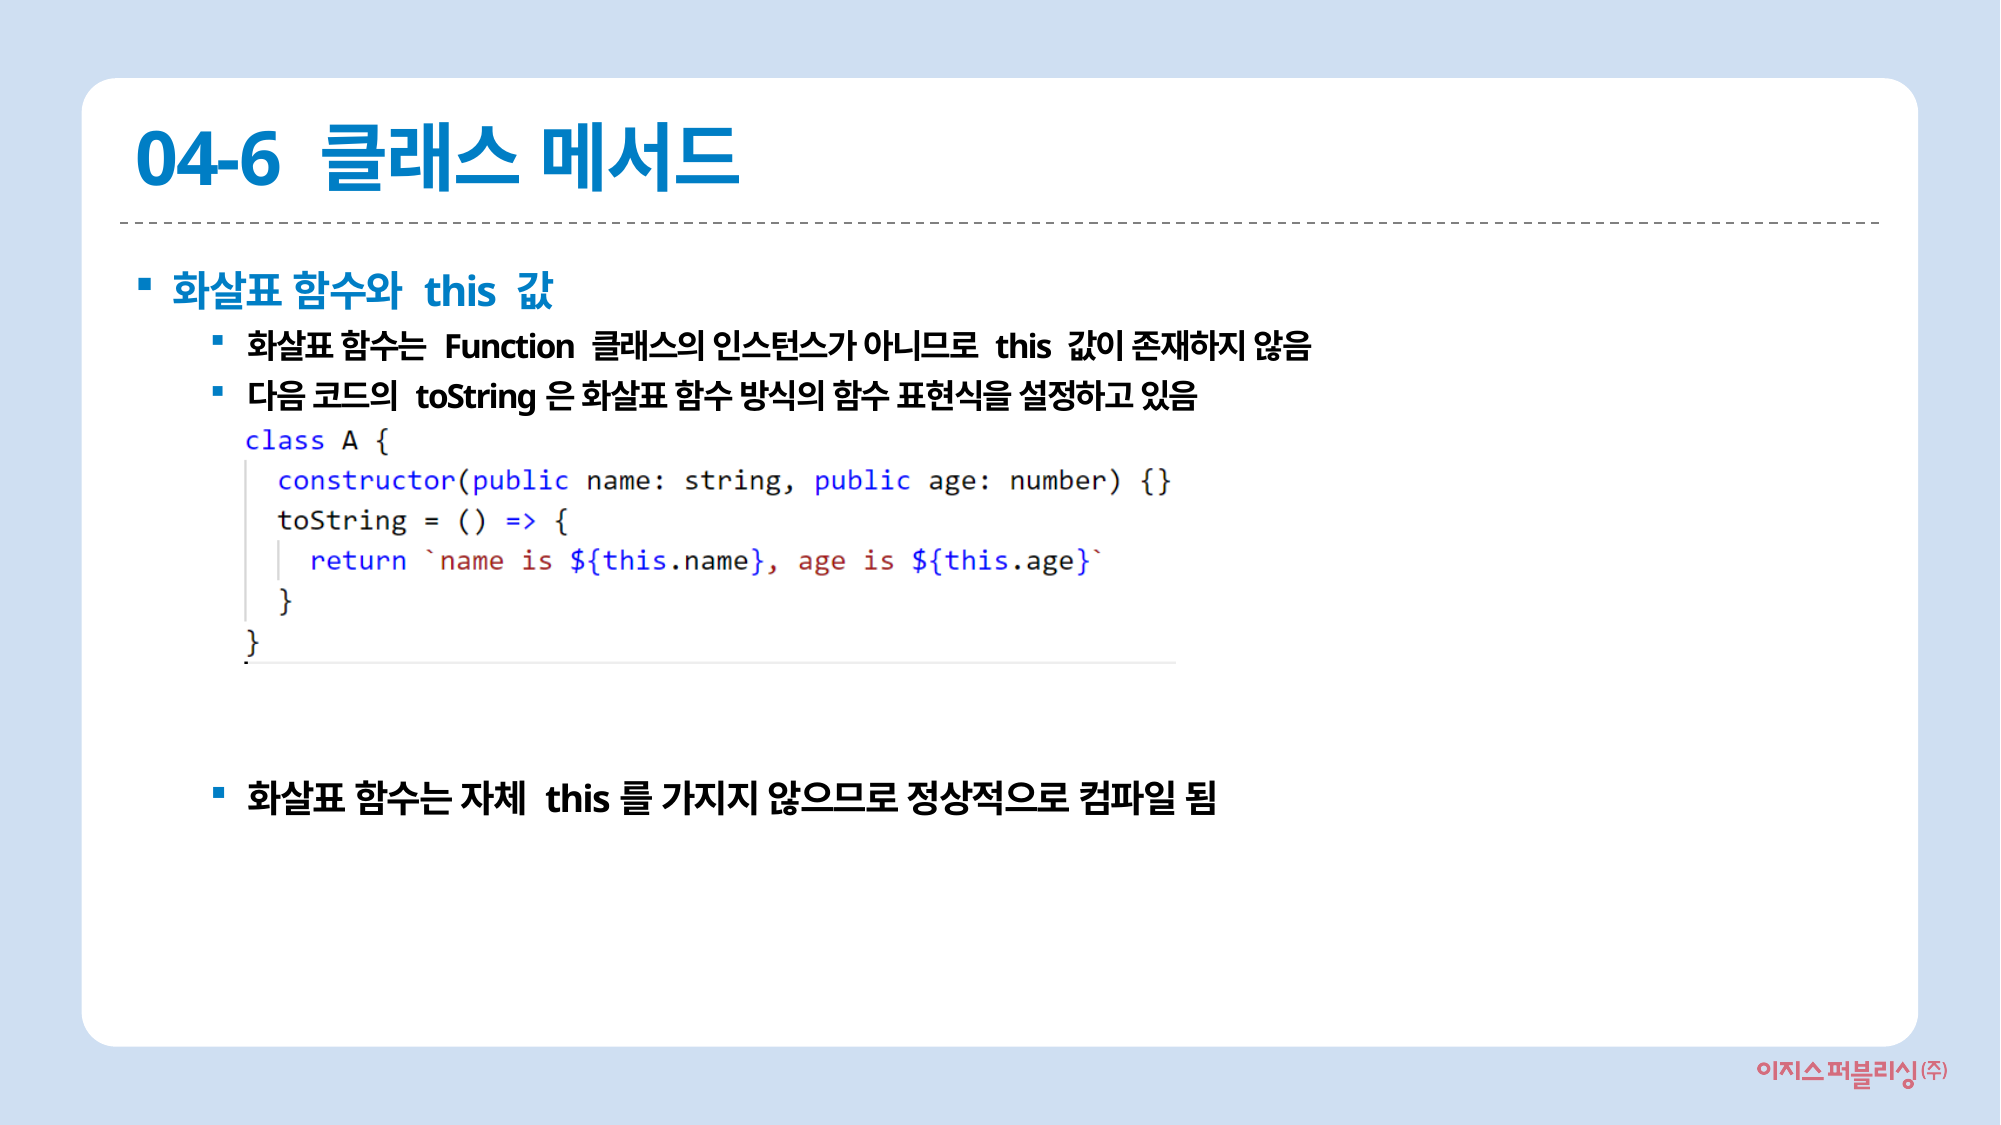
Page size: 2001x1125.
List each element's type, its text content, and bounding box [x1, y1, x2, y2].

picture [228, 420, 1176, 664]
title 04-6 클래스 메서드 [120, 109, 1880, 209]
list 화살표 함수와 this 값 화살표 함수는 Function 클래스의 인스턴스가 아니므로 this 값이 존재하지 않음 다음 코드의 toString은 화살표 함수 방식의 함수 표현식을 설정하고 있음 화살표 함수는 자체 this를 가지지 않으므로 정상적으로 컴파일 됨 [120, 257, 1865, 1009]
